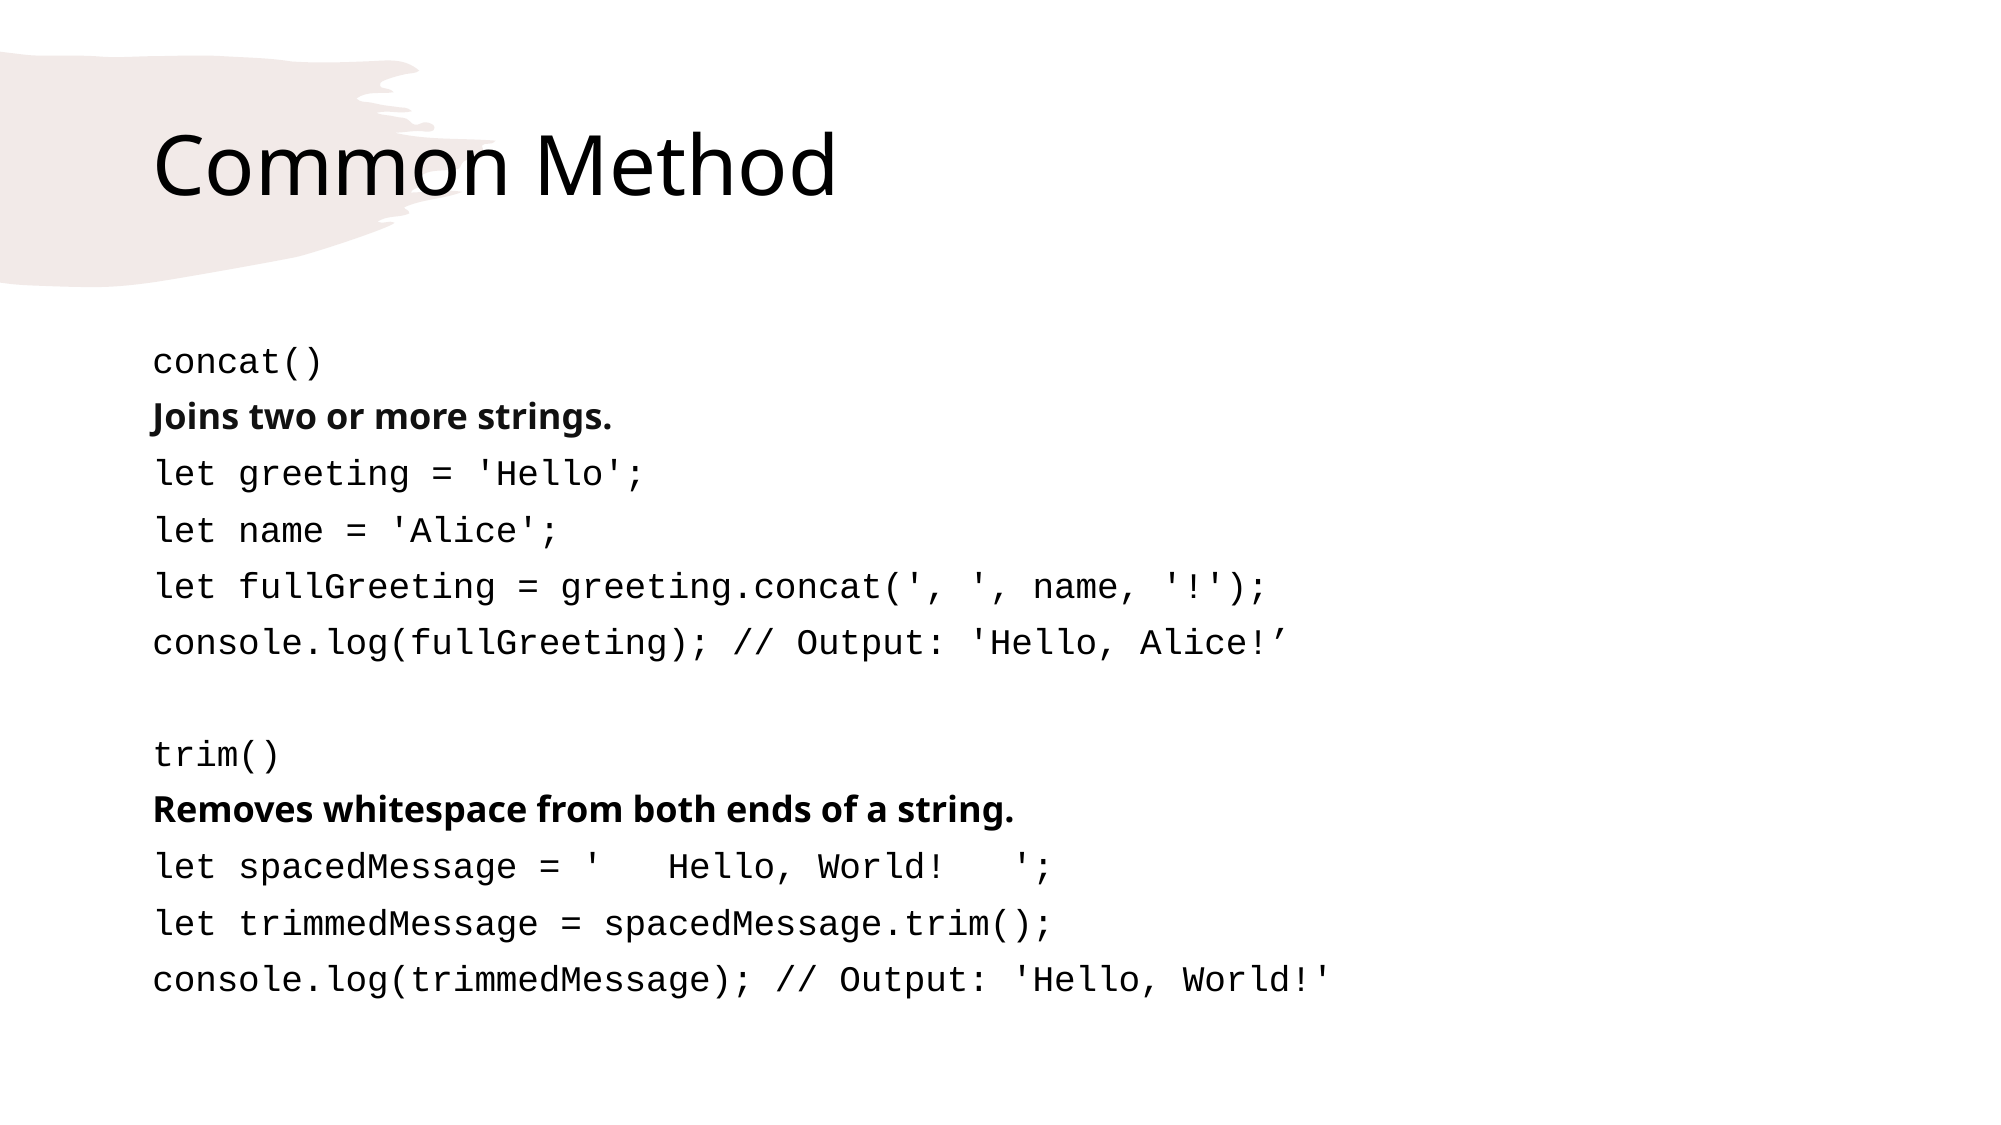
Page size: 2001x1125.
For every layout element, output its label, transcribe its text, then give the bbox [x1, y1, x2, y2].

title Common Method [137, 59, 1863, 278]
list concat() Joins two or more strings. let greeting = 'Hello'; let name = 'Alice'; let fullGreeting = greeting.concat(', ', name, '!'); console.log(fullGreeting); // Output: 'Hello, Alice!’ trim() Removes whitespace from both ends of a string. let spacedMessage = ' Hello, World! '; let trimmedMessage = spacedMessage.trim(); console.log(trimmedMessage); // Output: 'Hello, World!' [137, 329, 1863, 1013]
